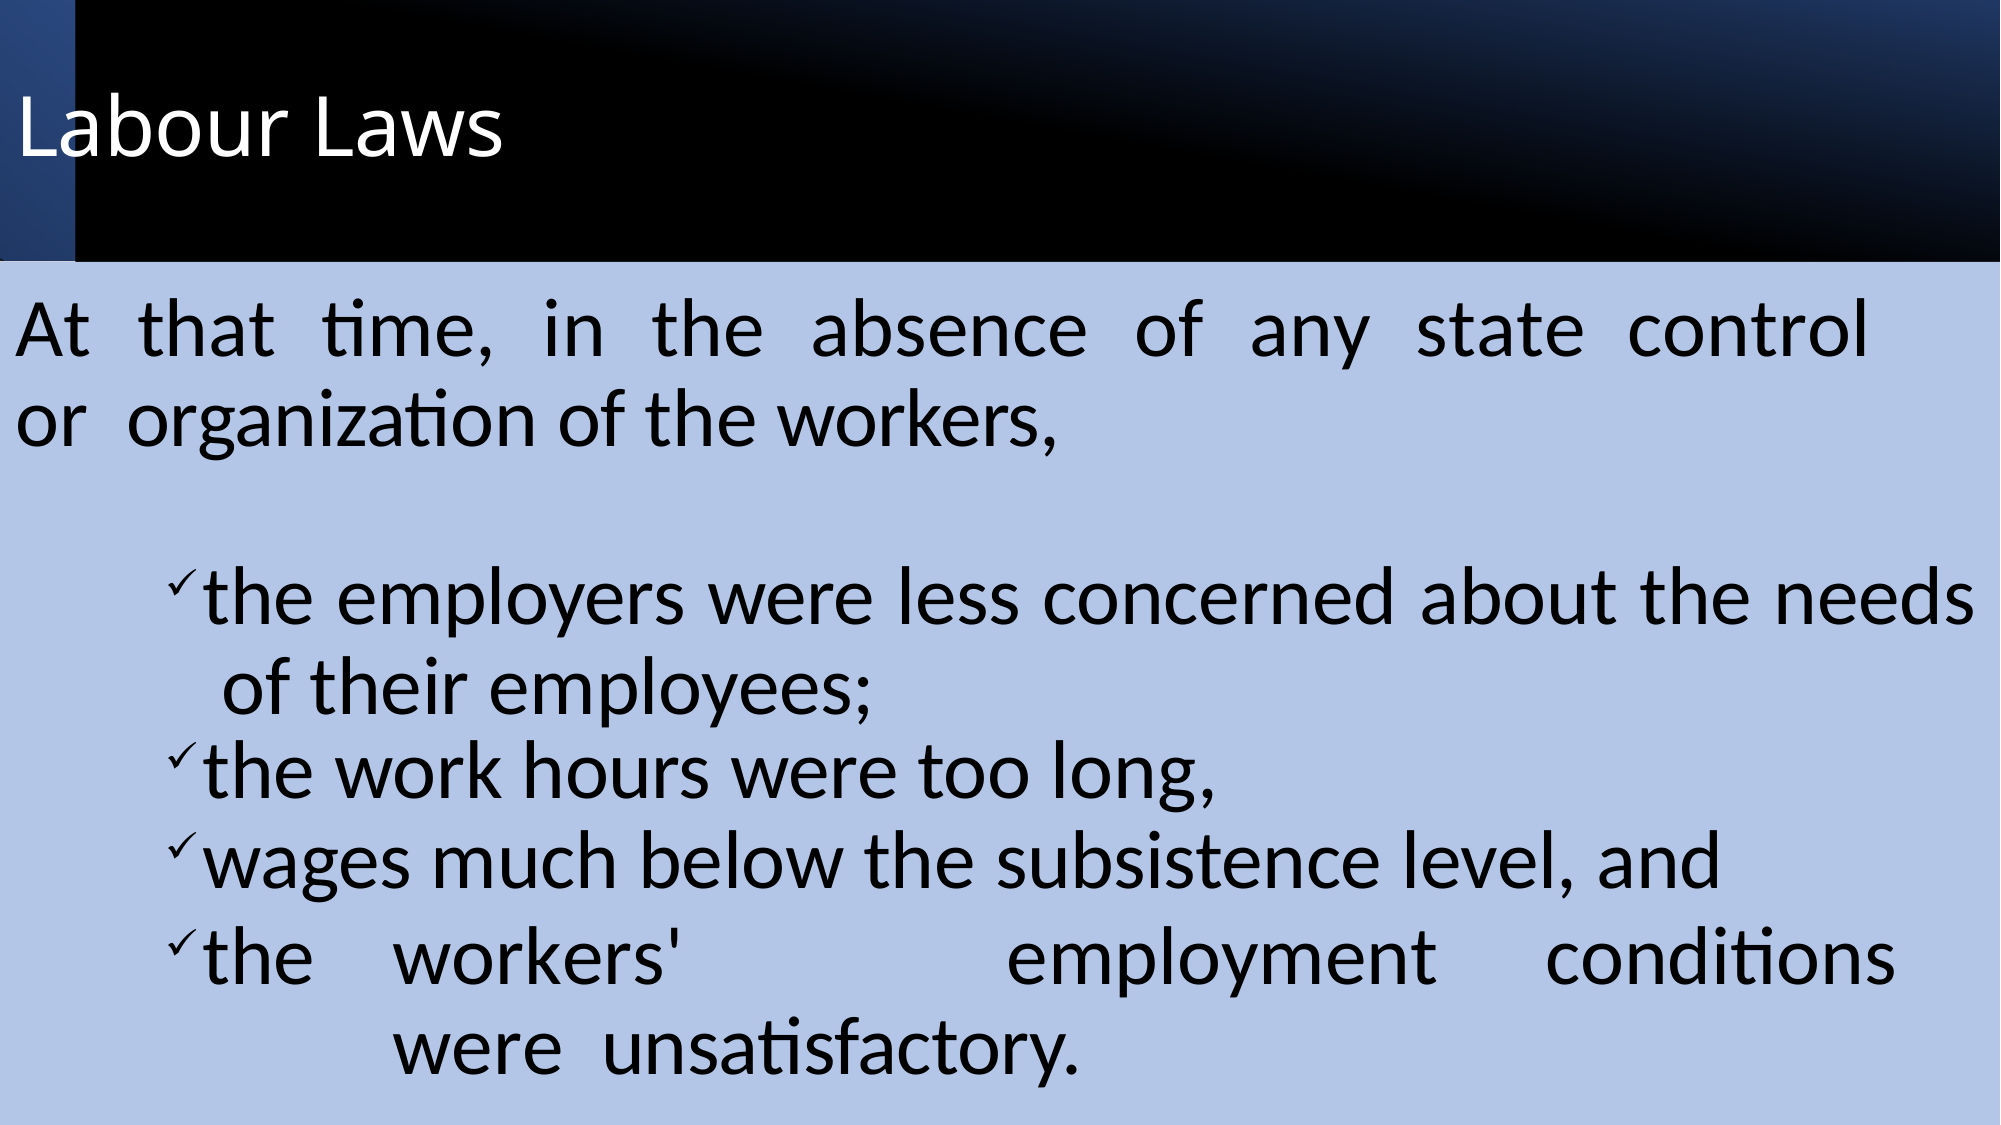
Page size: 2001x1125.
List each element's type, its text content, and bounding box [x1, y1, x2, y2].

picture [0, 0, 2000, 261]
text_box Labour Laws At that time, in the absence of any state control or organization of the workers, the employers were less concerned about the needs of their employees; the work hours were too long, wages much below the subsistence level, and the workers' employment conditions were unsatisfactory. [12, 70, 1988, 1092]
